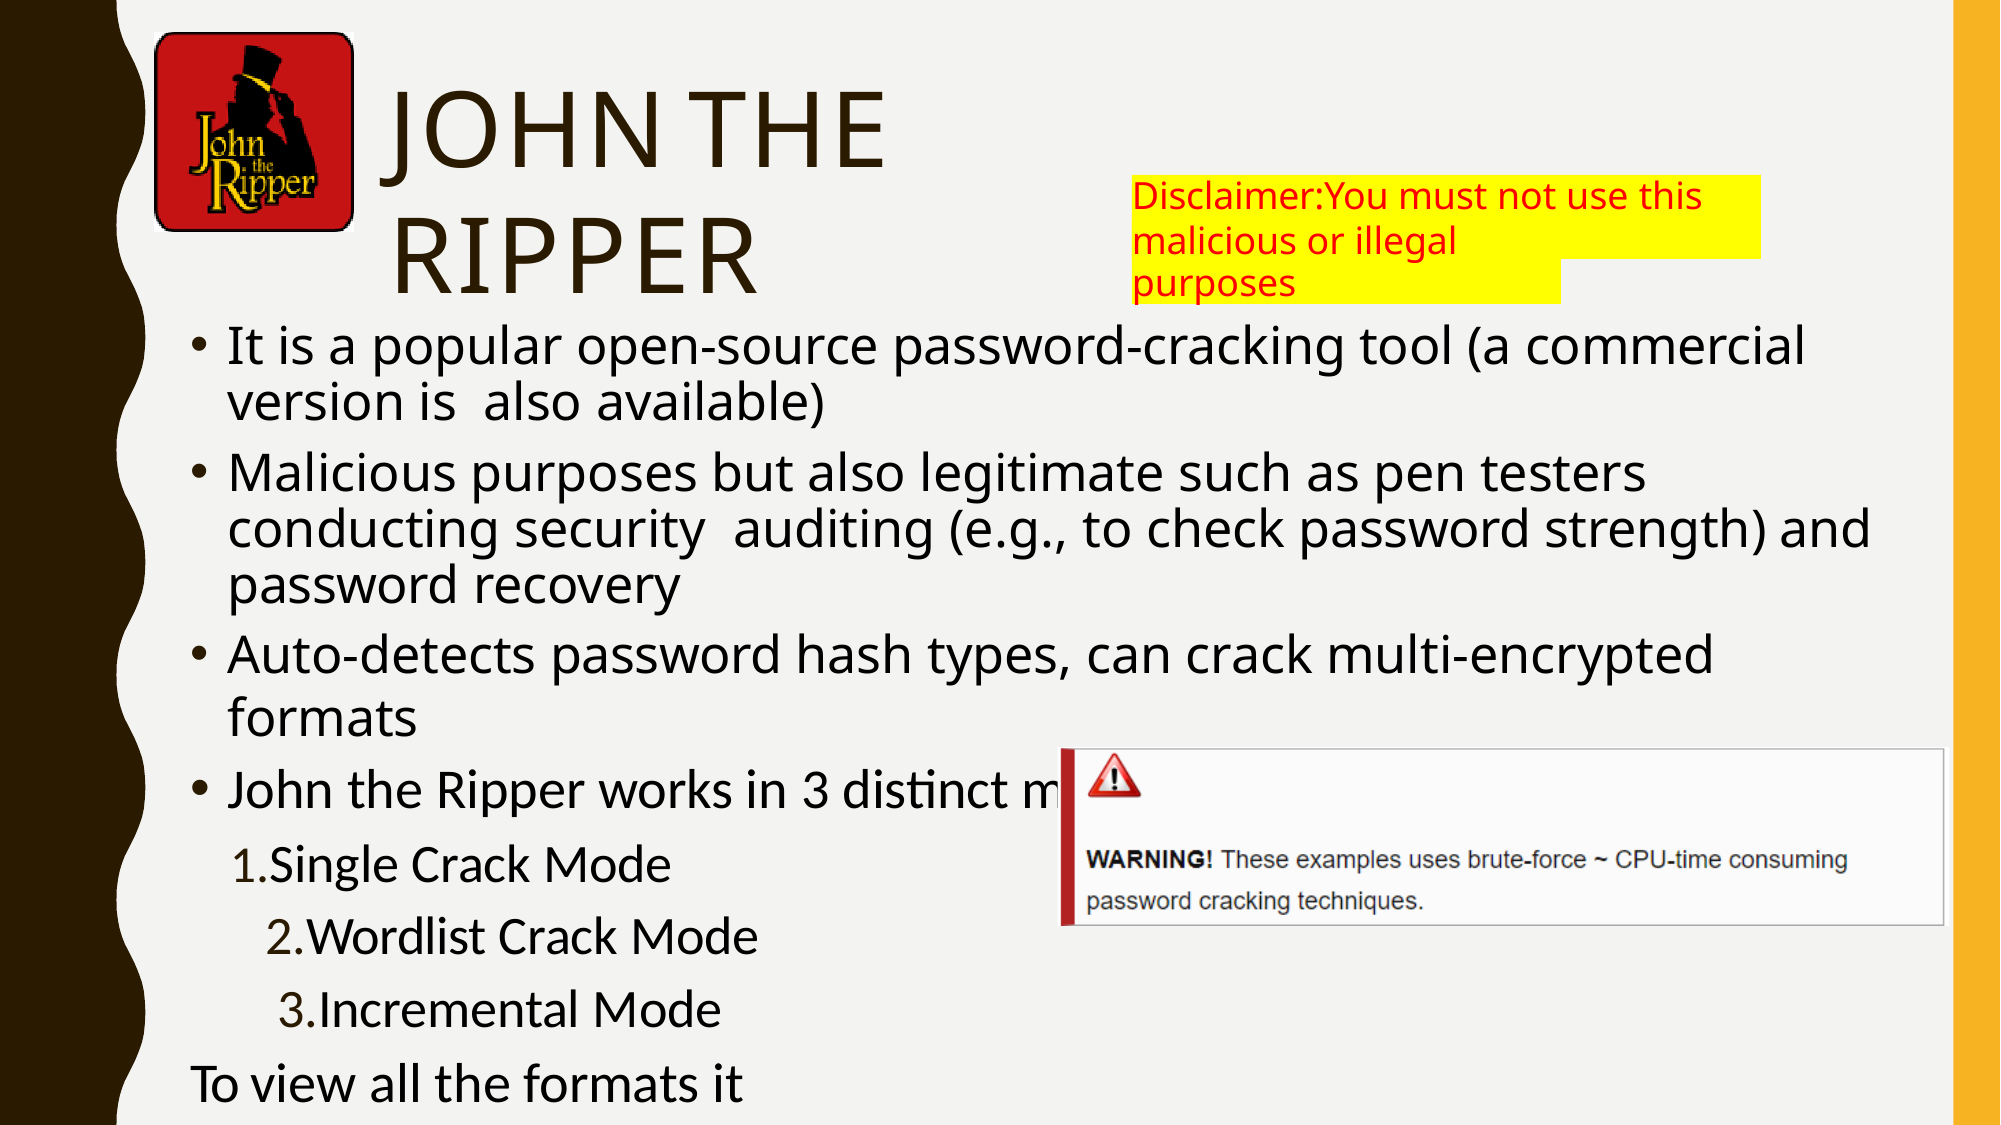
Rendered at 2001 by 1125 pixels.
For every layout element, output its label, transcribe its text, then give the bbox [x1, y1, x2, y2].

title JOHN THE RIPPER [386, 59, 1143, 309]
text_box It is a popular open-source password-cracking tool (a commercial version is also available) Malicious purposes but also legitimate such as pen testers conducting security auditing (e.g., to check password strength) and password recovery Auto-detects password hash types, can crack multi-encrypted formats John the Ripper works in 3 distinct modes to crack the passwords: Single Crack Mode 2.Wordlist Crack Mode 3.Incremental Mode To view all the formats it supports: john --list=formats [188, 309, 1875, 1125]
text_box malicious or illegal purposes [1131, 219, 1561, 304]
text_box Disclaimer:You must not use this tool for [1131, 174, 1761, 259]
text_box [1057, 747, 1950, 926]
text_box [154, 32, 354, 232]
